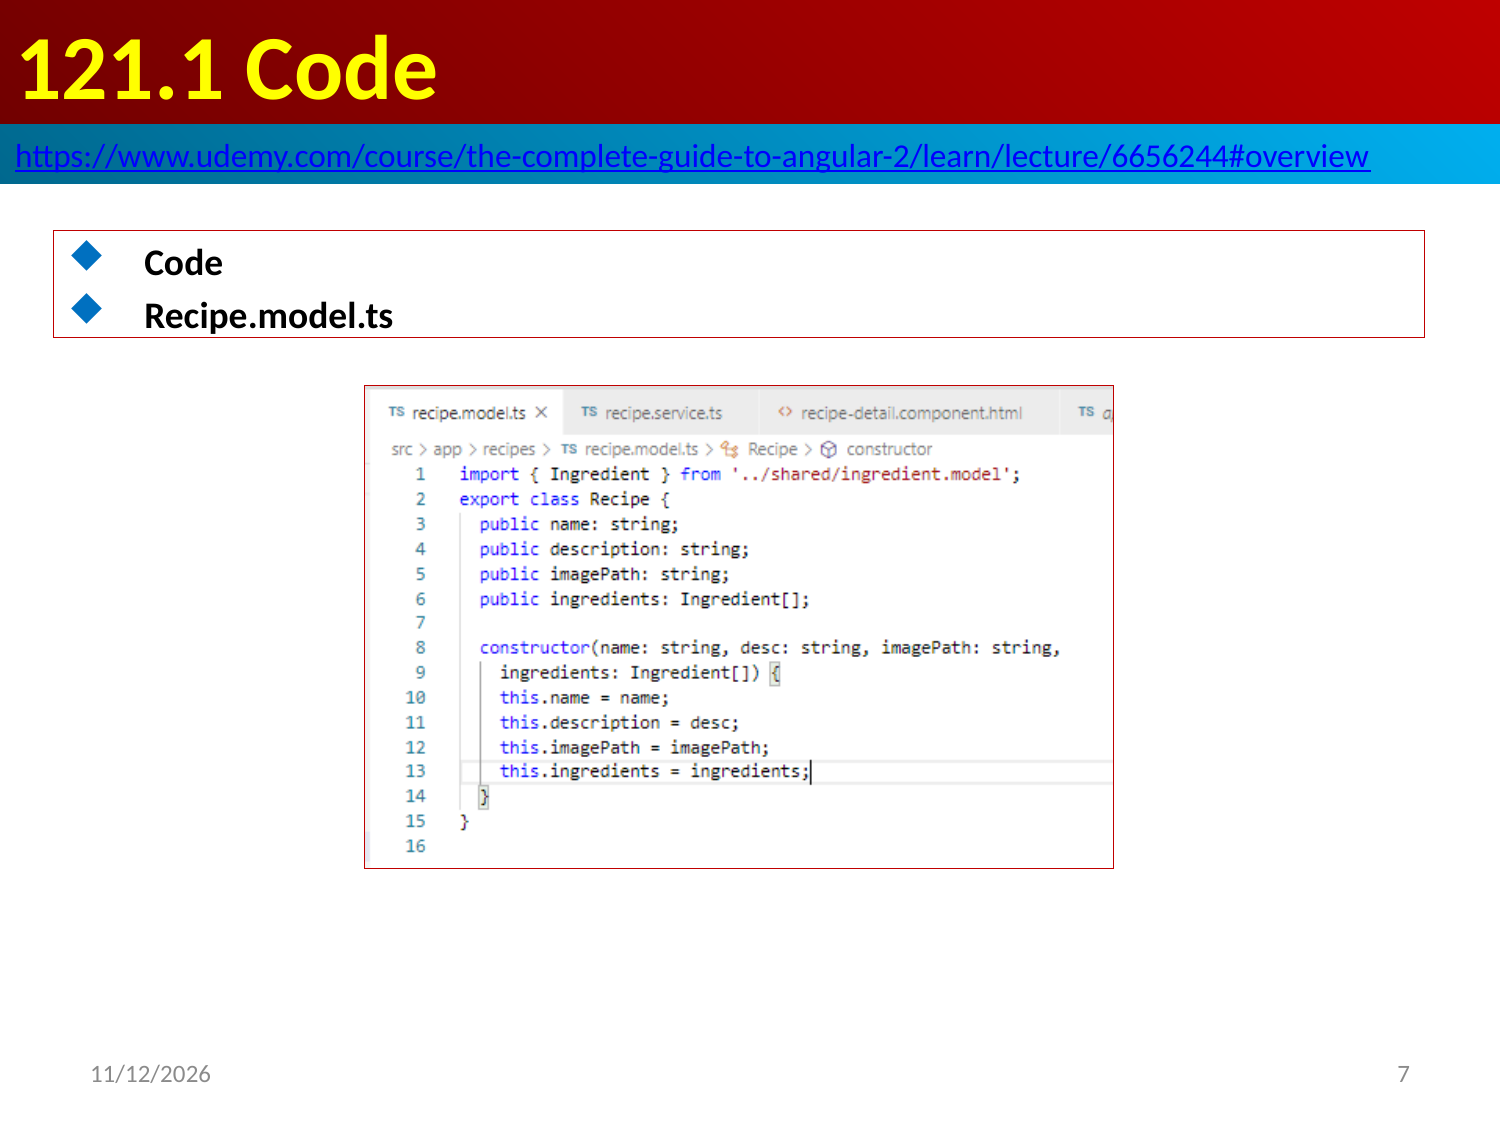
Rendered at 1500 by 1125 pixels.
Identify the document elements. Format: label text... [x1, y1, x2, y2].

text_box https://www.udemy.com/course/the-complete-guide-to-angular-2/learn/lecture/6656244#overview [0, 124, 1500, 184]
title 121.1 Code [0, 0, 1500, 124]
subtitle Code Recipe.model.ts [53, 230, 1425, 338]
slide_number 7 [1074, 1042, 1425, 1103]
picture [364, 384, 1114, 869]
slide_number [75, 1042, 425, 1103]
